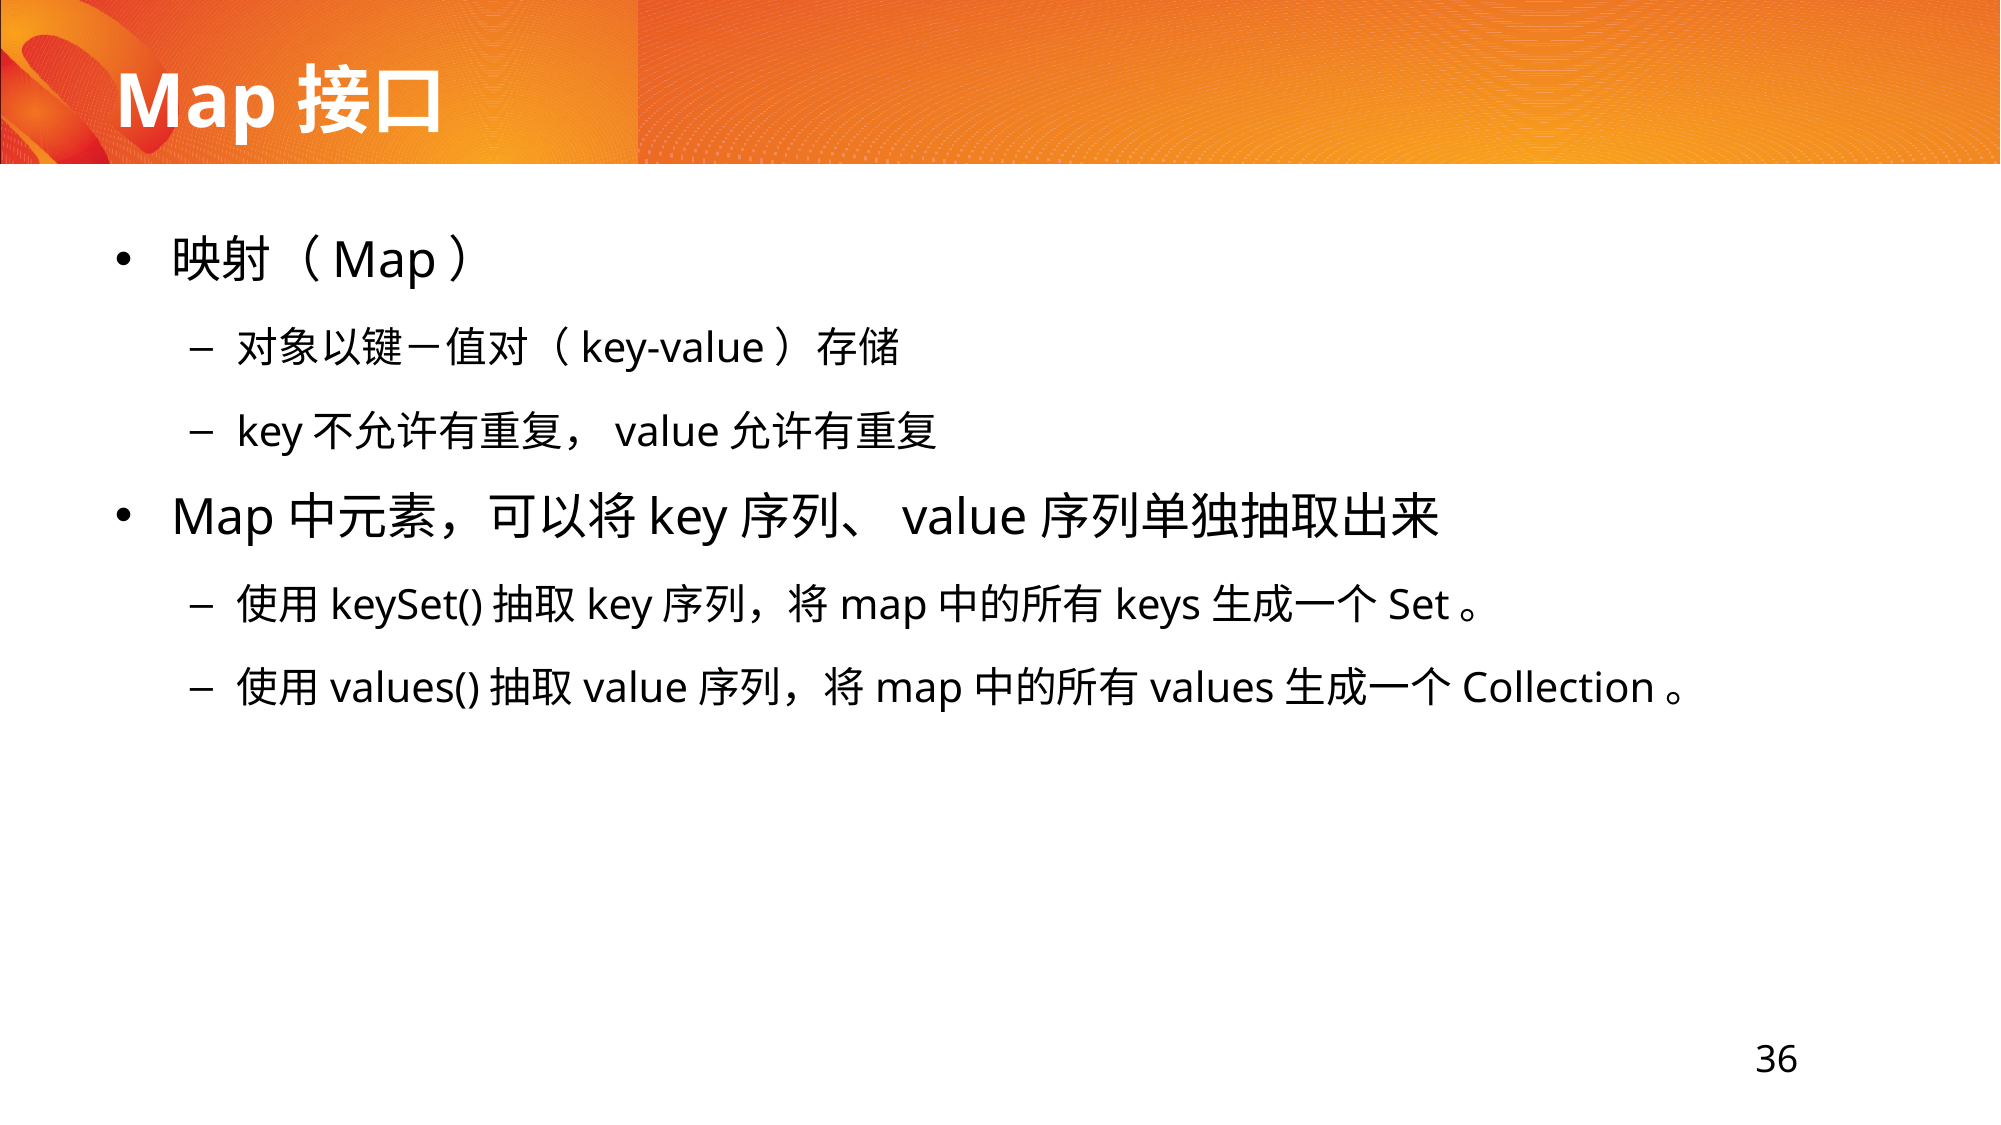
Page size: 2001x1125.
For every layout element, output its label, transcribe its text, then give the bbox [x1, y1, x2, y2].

list 映射（Map） 对象以键－值对（key-value）存储 key不允许有重复，value允许有重复 Map中元素，可以将key序列、value序列单独抽取出来 使用keySet()抽取key序列，将map中的所有keys生成一个Set。 使用values()抽取value序列，将map中的所有values生成一个Collection。 [99, 190, 1900, 1005]
title Map接口 [99, 45, 1900, 167]
picture [0, 0, 2000, 164]
